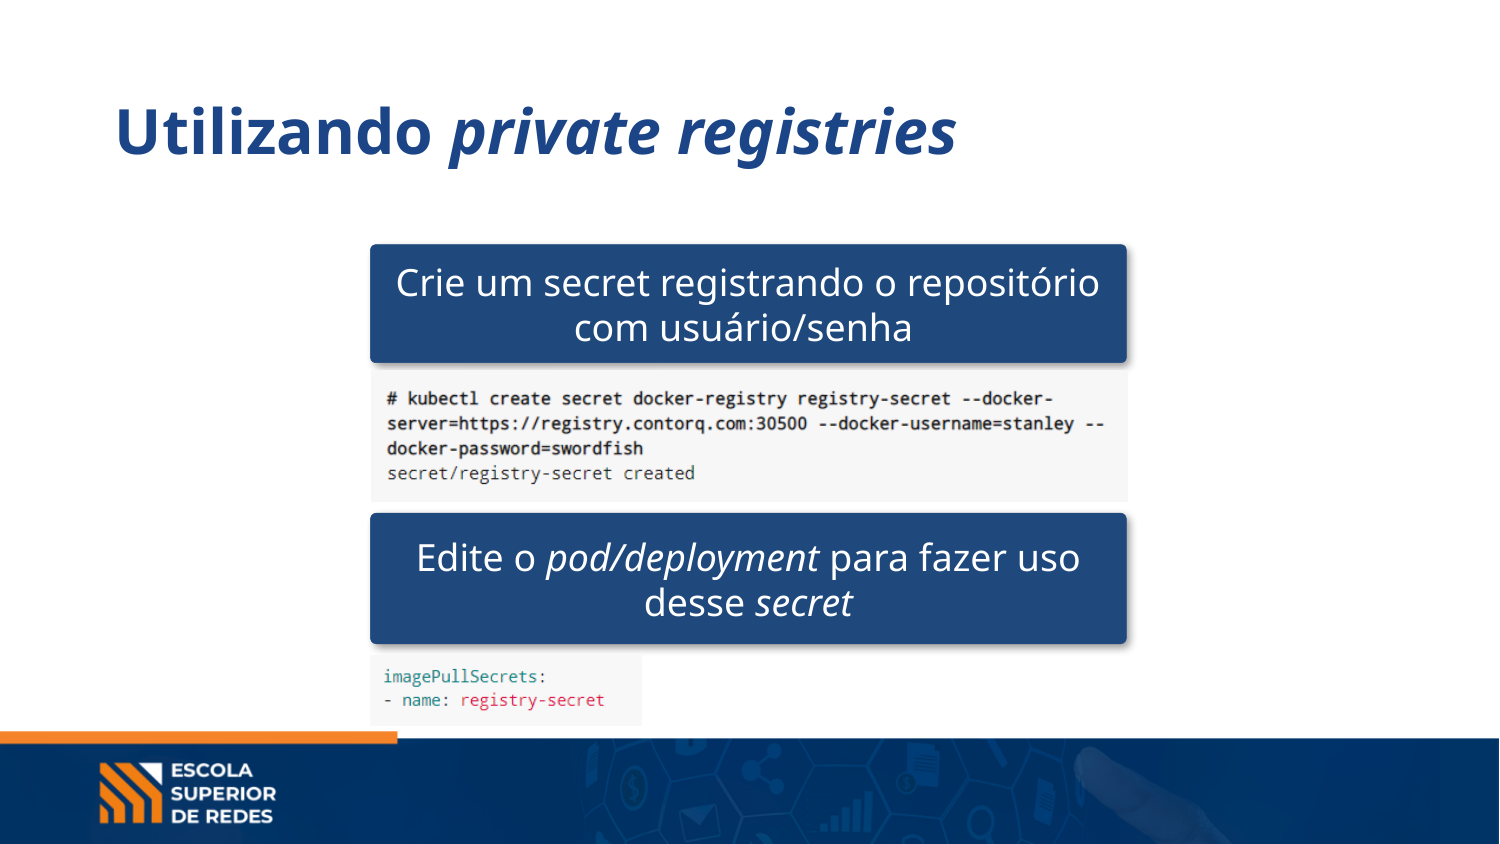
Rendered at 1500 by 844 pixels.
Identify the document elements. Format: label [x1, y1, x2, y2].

picture [370, 655, 643, 727]
list [0, 0, 1499, 844]
picture [371, 370, 1129, 502]
